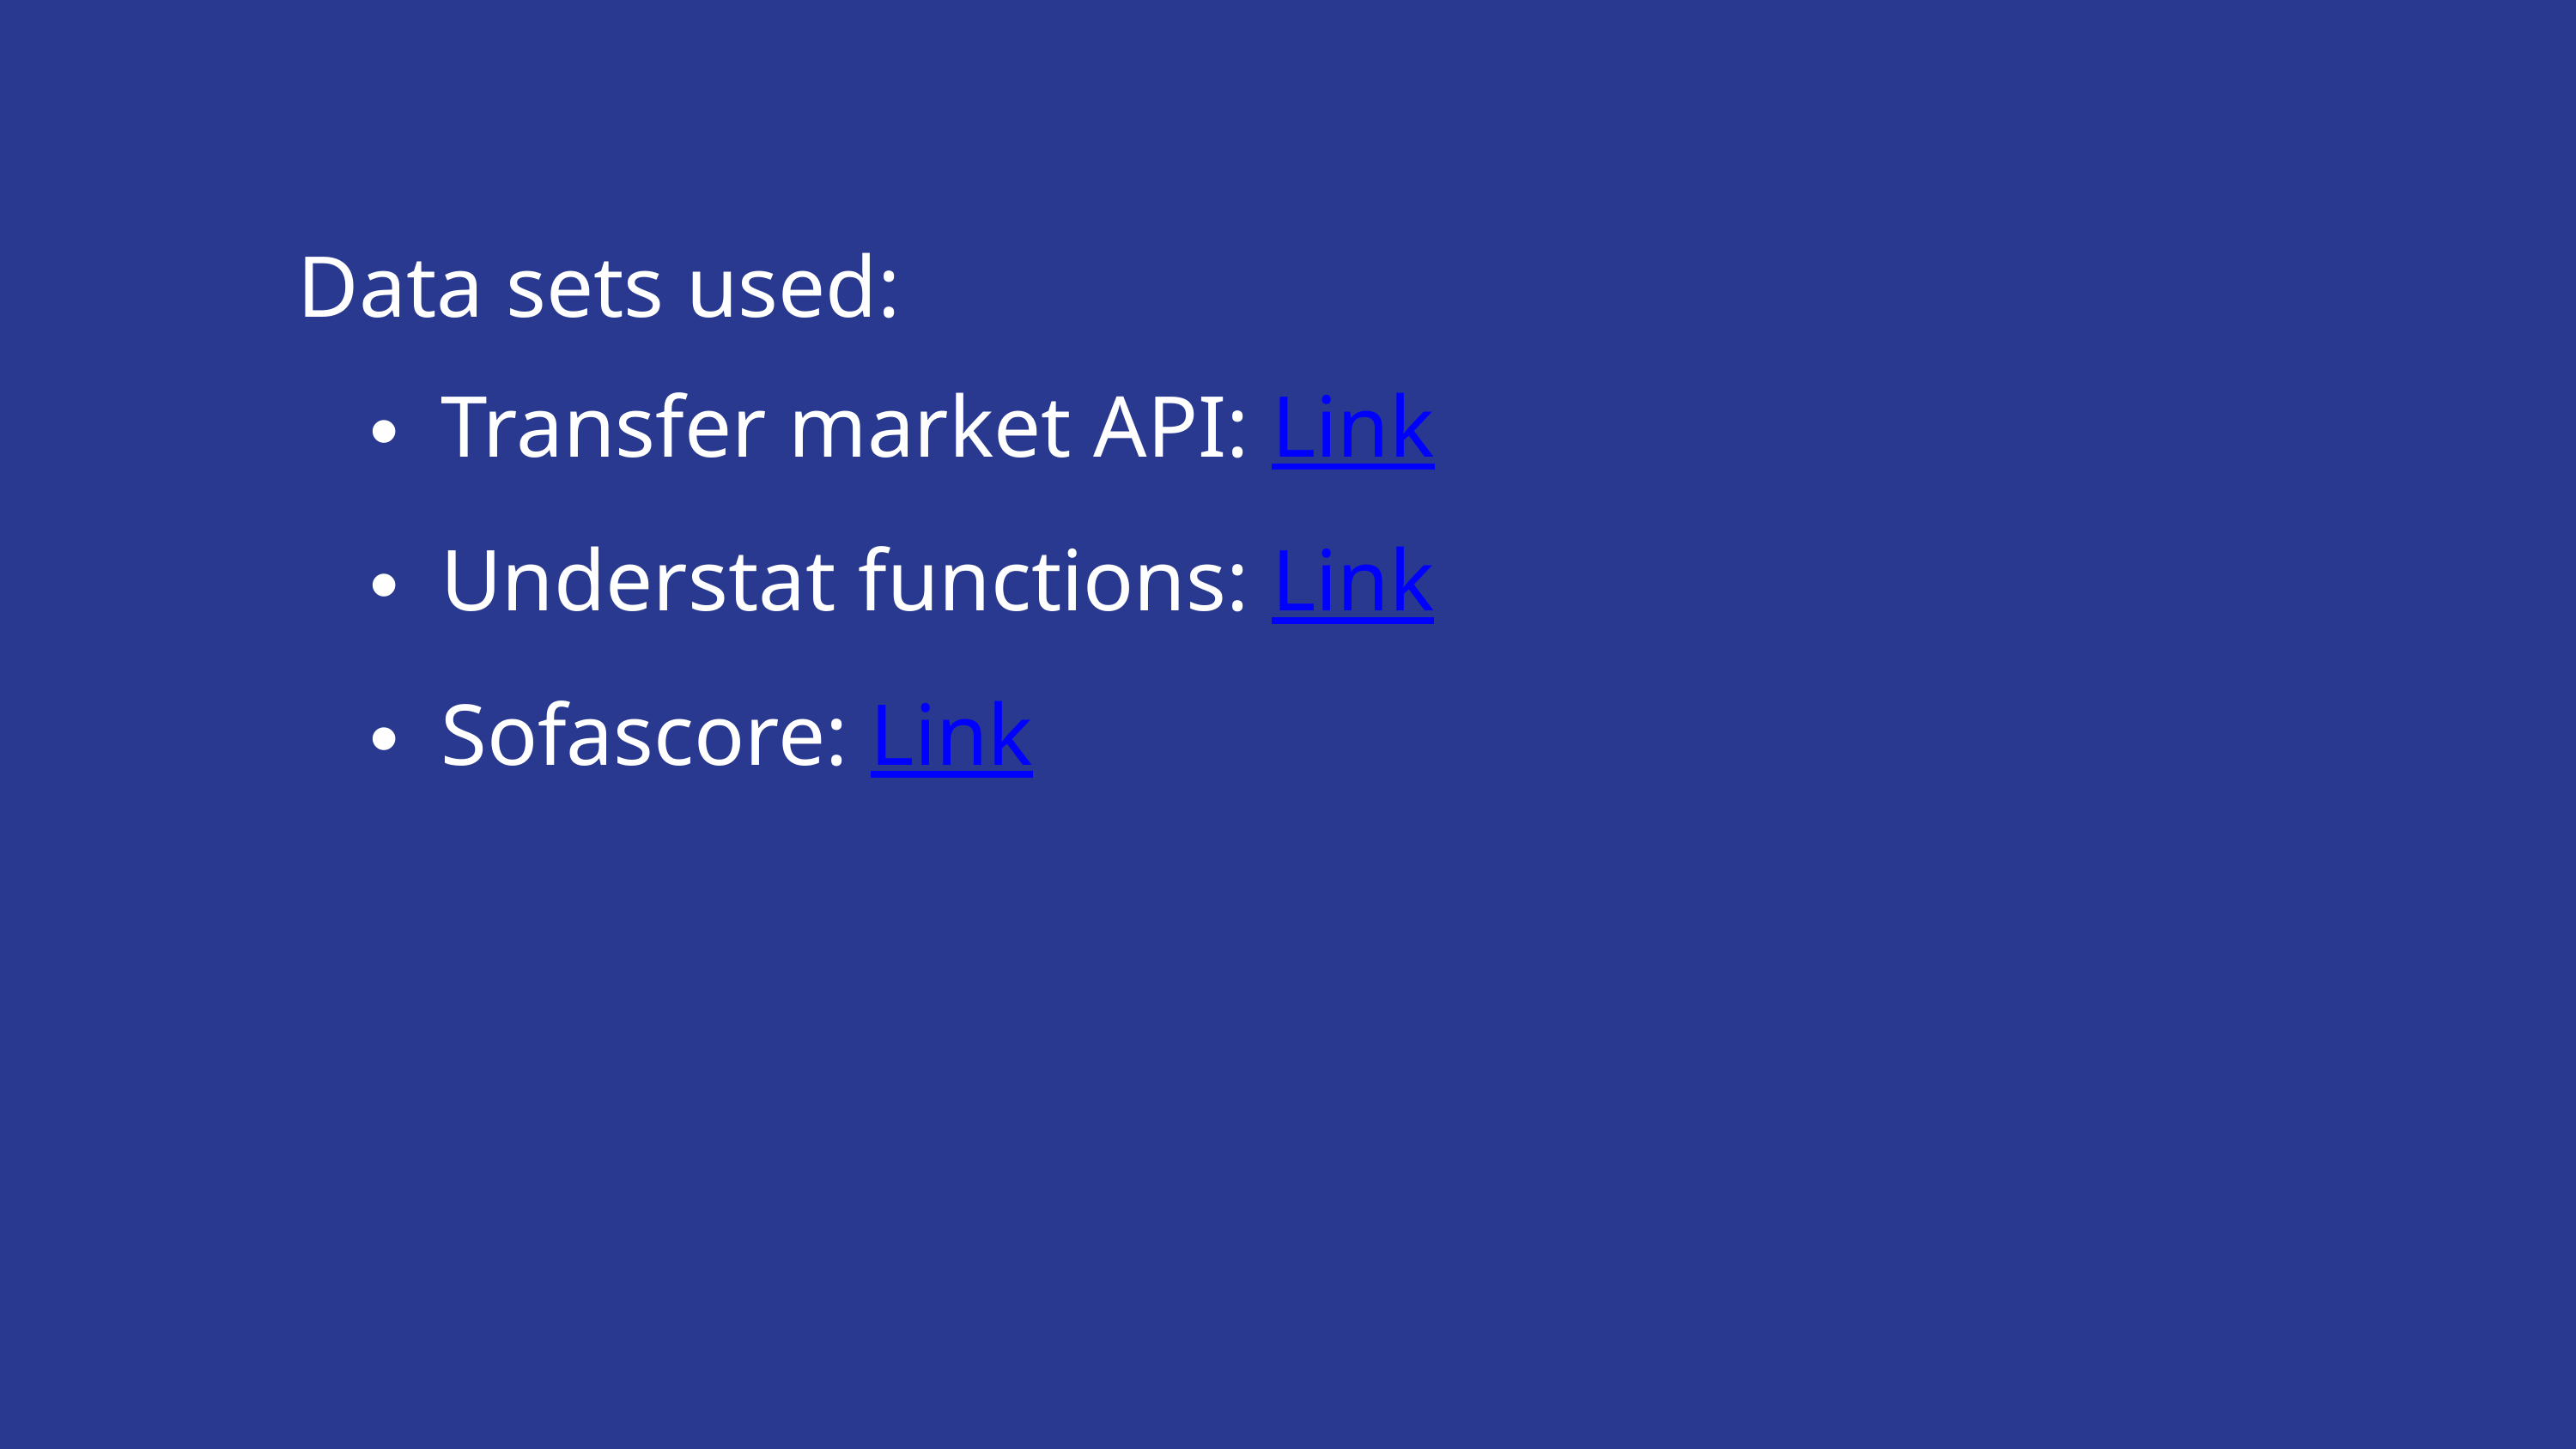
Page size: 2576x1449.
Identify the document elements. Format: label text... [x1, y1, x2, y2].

text_box Data sets used: Transfer market API: Link Understat functions: Link Sofascore: Link [297, 179, 2308, 949]
